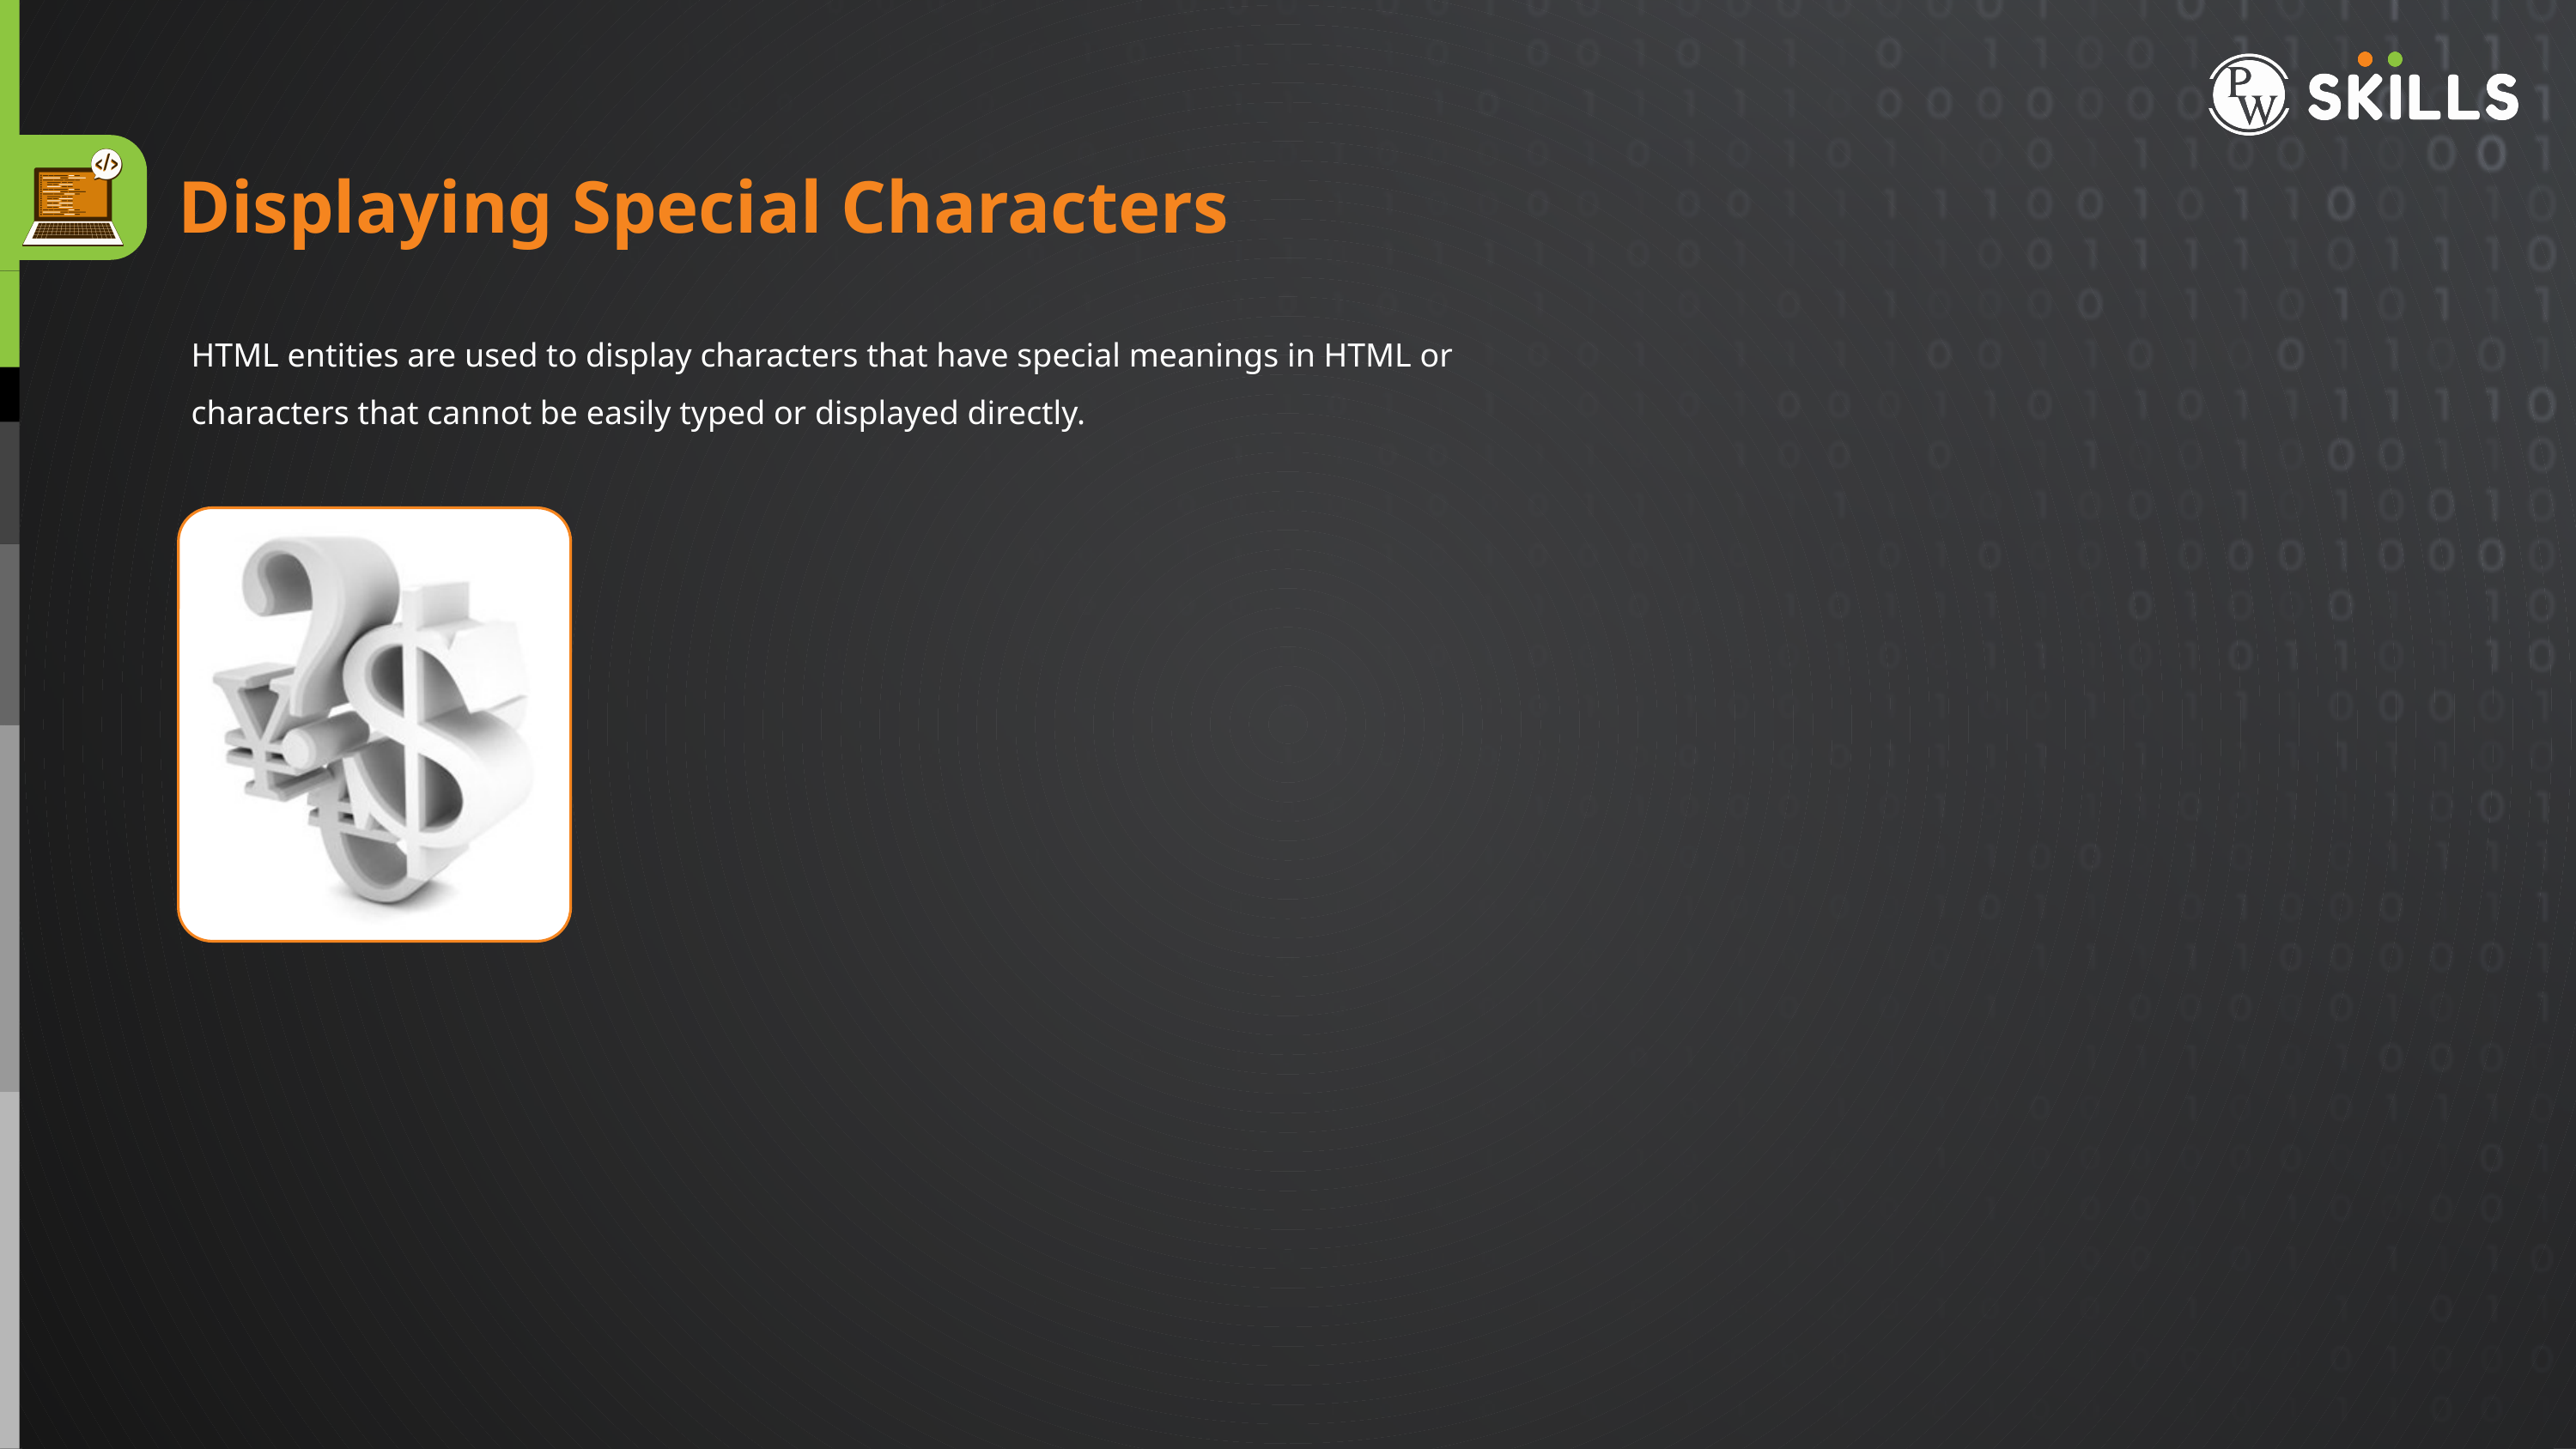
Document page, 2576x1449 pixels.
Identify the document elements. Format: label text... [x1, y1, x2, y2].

text_box Displaying Special Characters [178, 161, 2128, 248]
picture [178, 507, 571, 942]
text_box HTML entities are used to display characters that have special meanings in HTML or characters that cannot be easily typed or displayed directly. [178, 302, 1487, 445]
picture [2208, 52, 2518, 136]
picture [22, 149, 125, 246]
